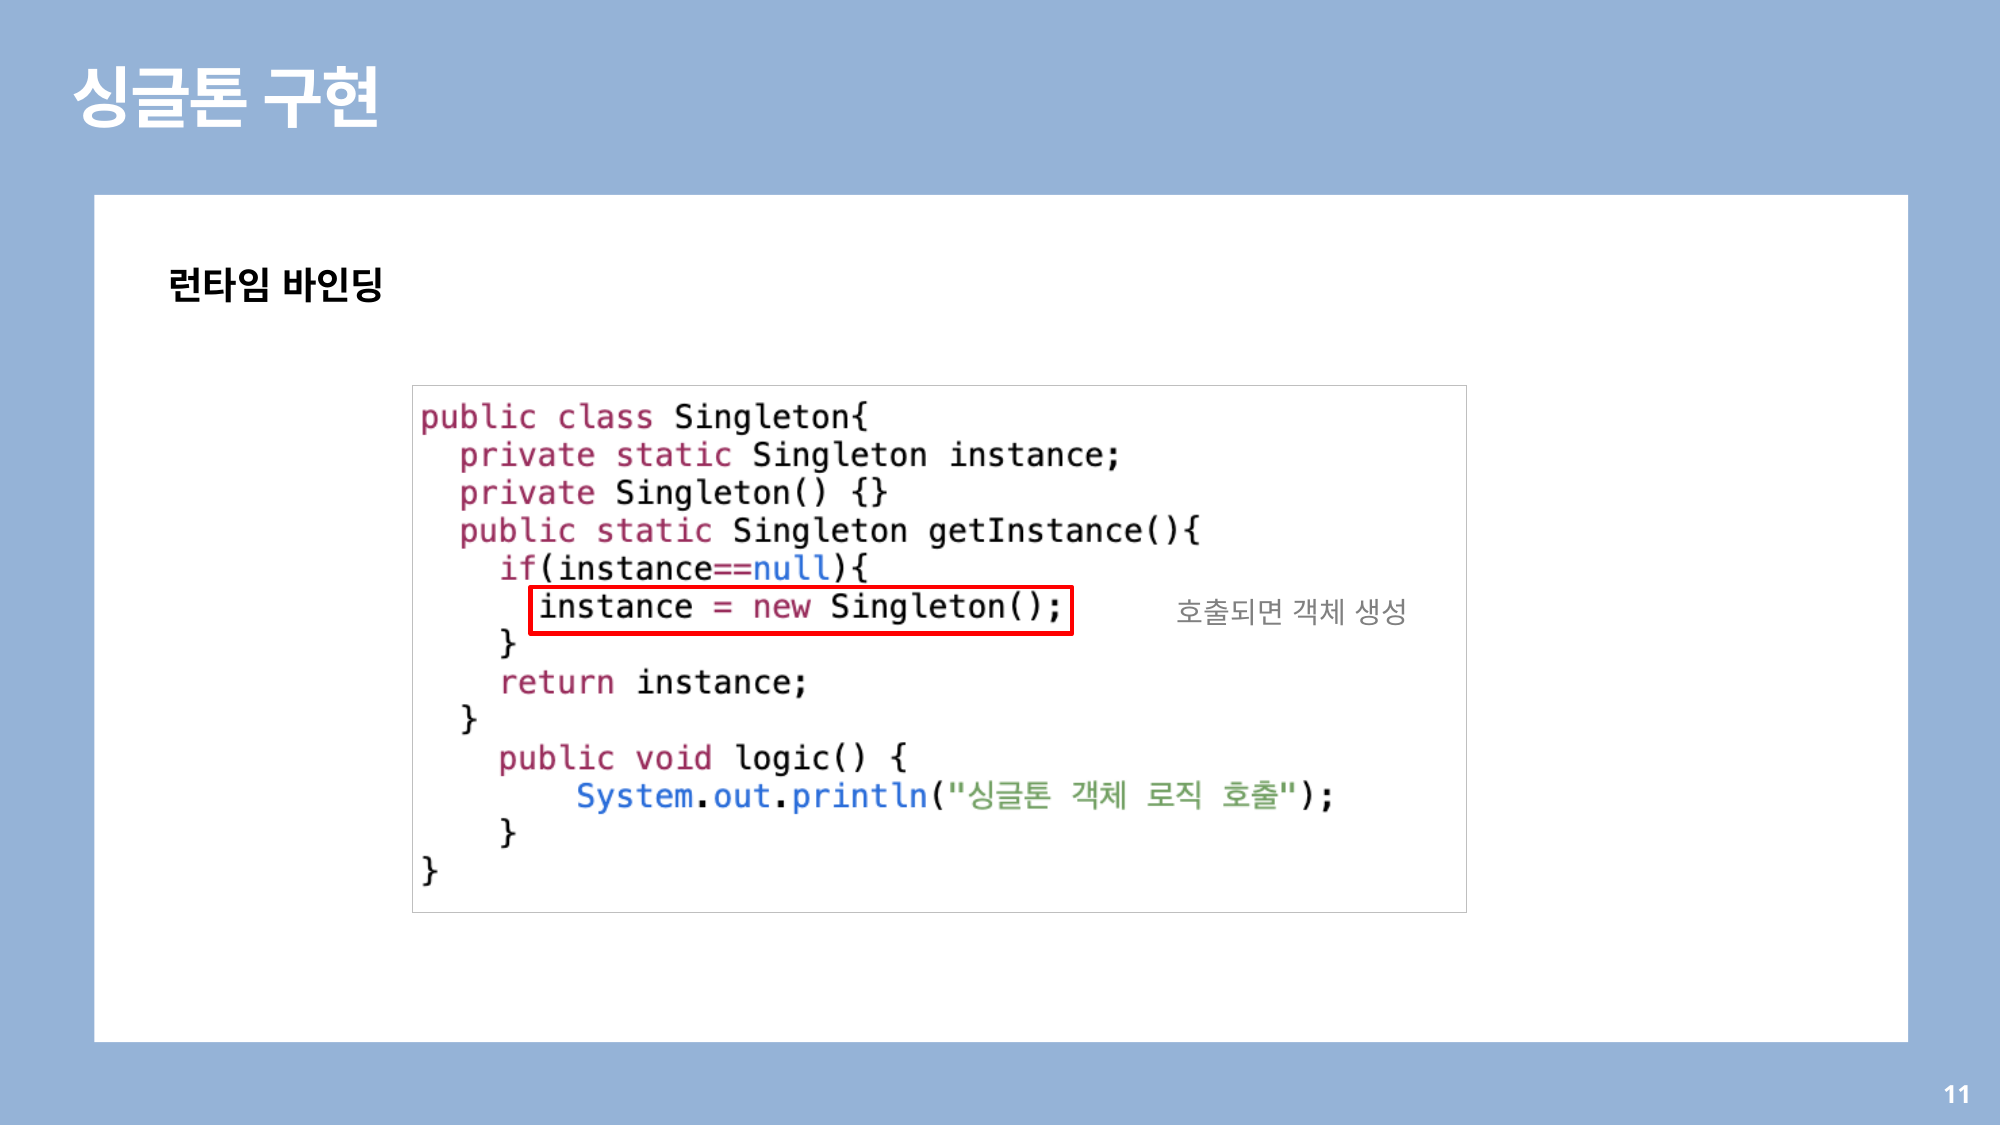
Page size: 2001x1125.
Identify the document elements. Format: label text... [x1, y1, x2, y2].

text_box 싱글톤 구현 [57, 48, 455, 125]
picture [412, 384, 1467, 913]
slide_number 11 [1519, 1065, 1987, 1125]
text_box [92, 193, 1910, 1044]
text_box 런타임 바인딩 [153, 254, 401, 315]
